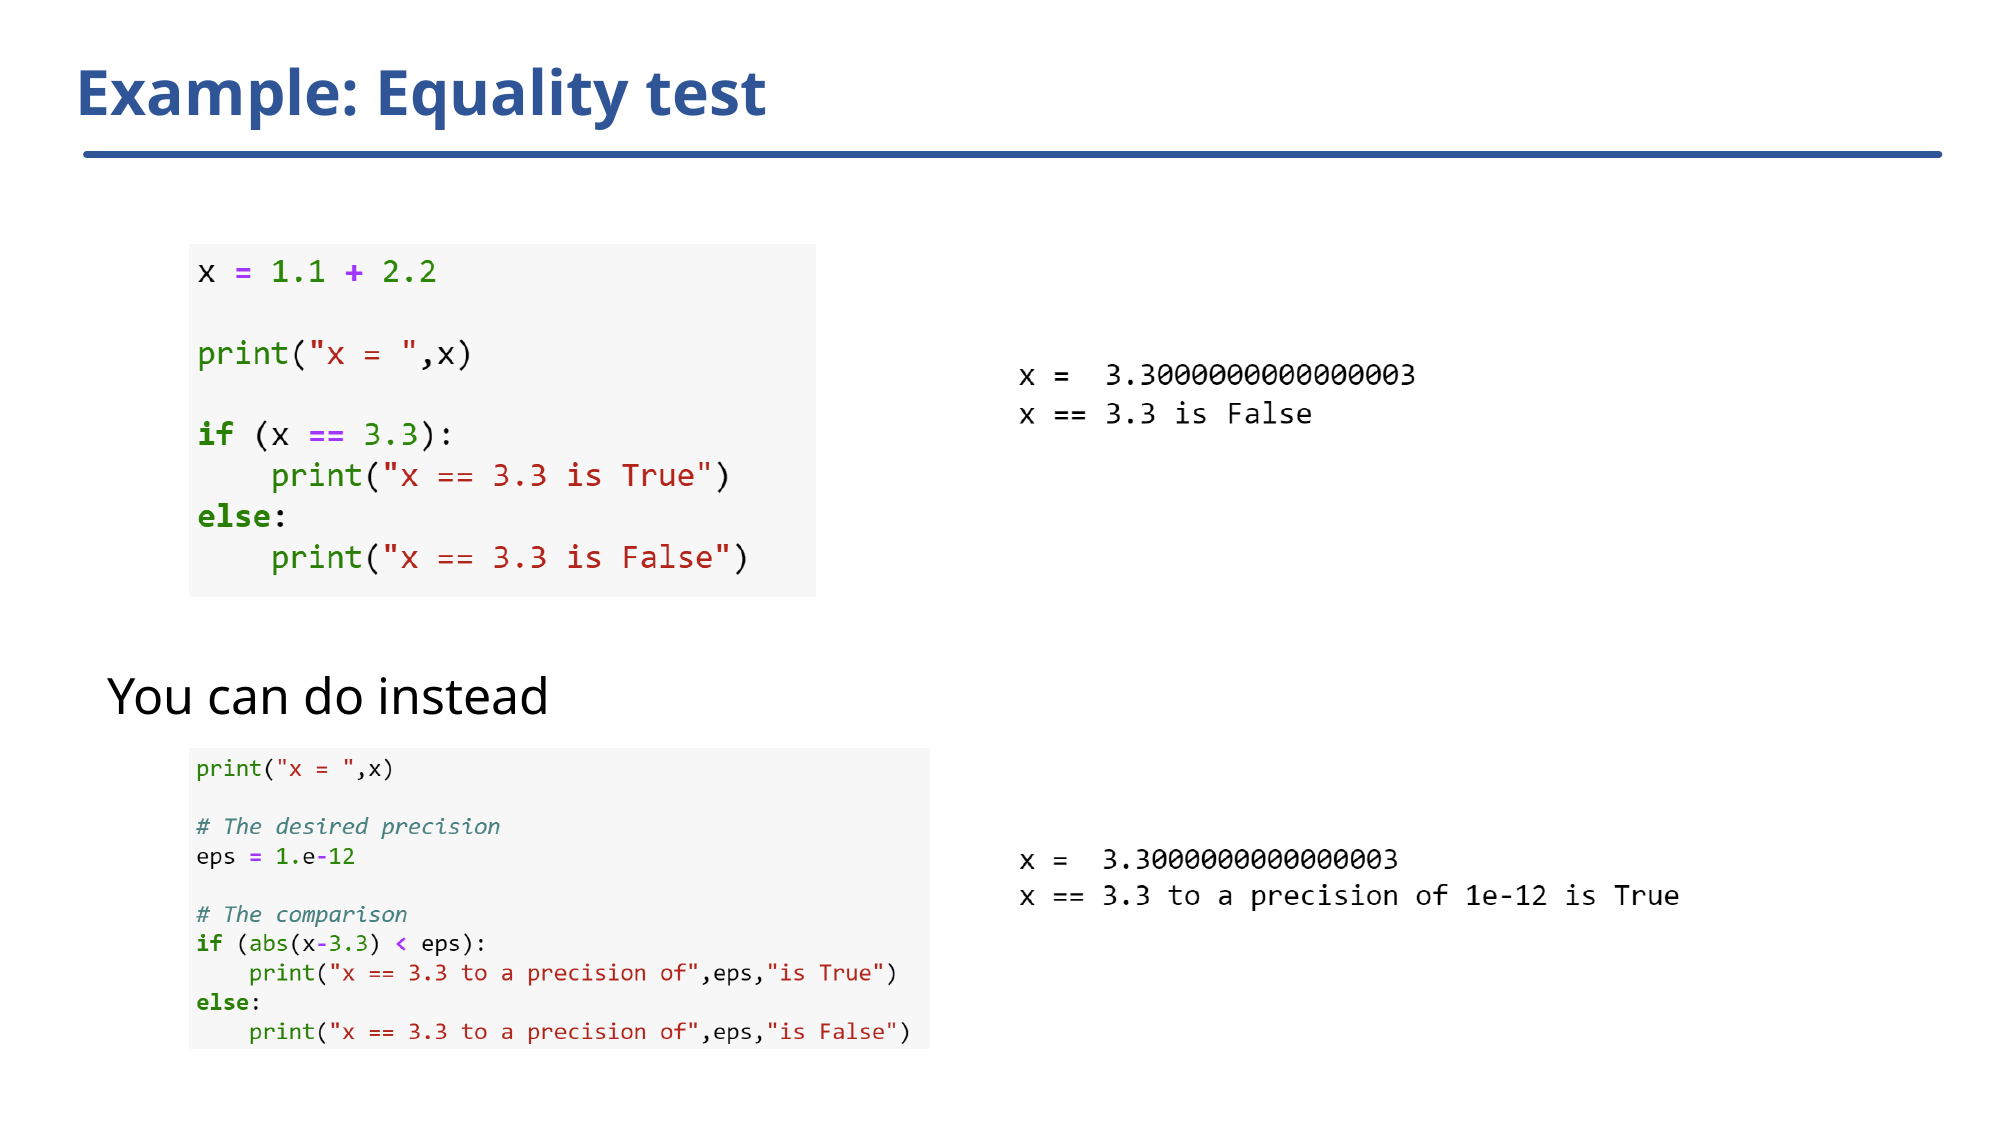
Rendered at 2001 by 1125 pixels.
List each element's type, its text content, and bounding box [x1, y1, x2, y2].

picture [999, 348, 1440, 443]
text_box You can do instead [93, 657, 626, 733]
picture [999, 829, 1711, 929]
title Example: Equality test [60, 0, 1940, 192]
picture [189, 748, 930, 1049]
picture [189, 244, 816, 597]
